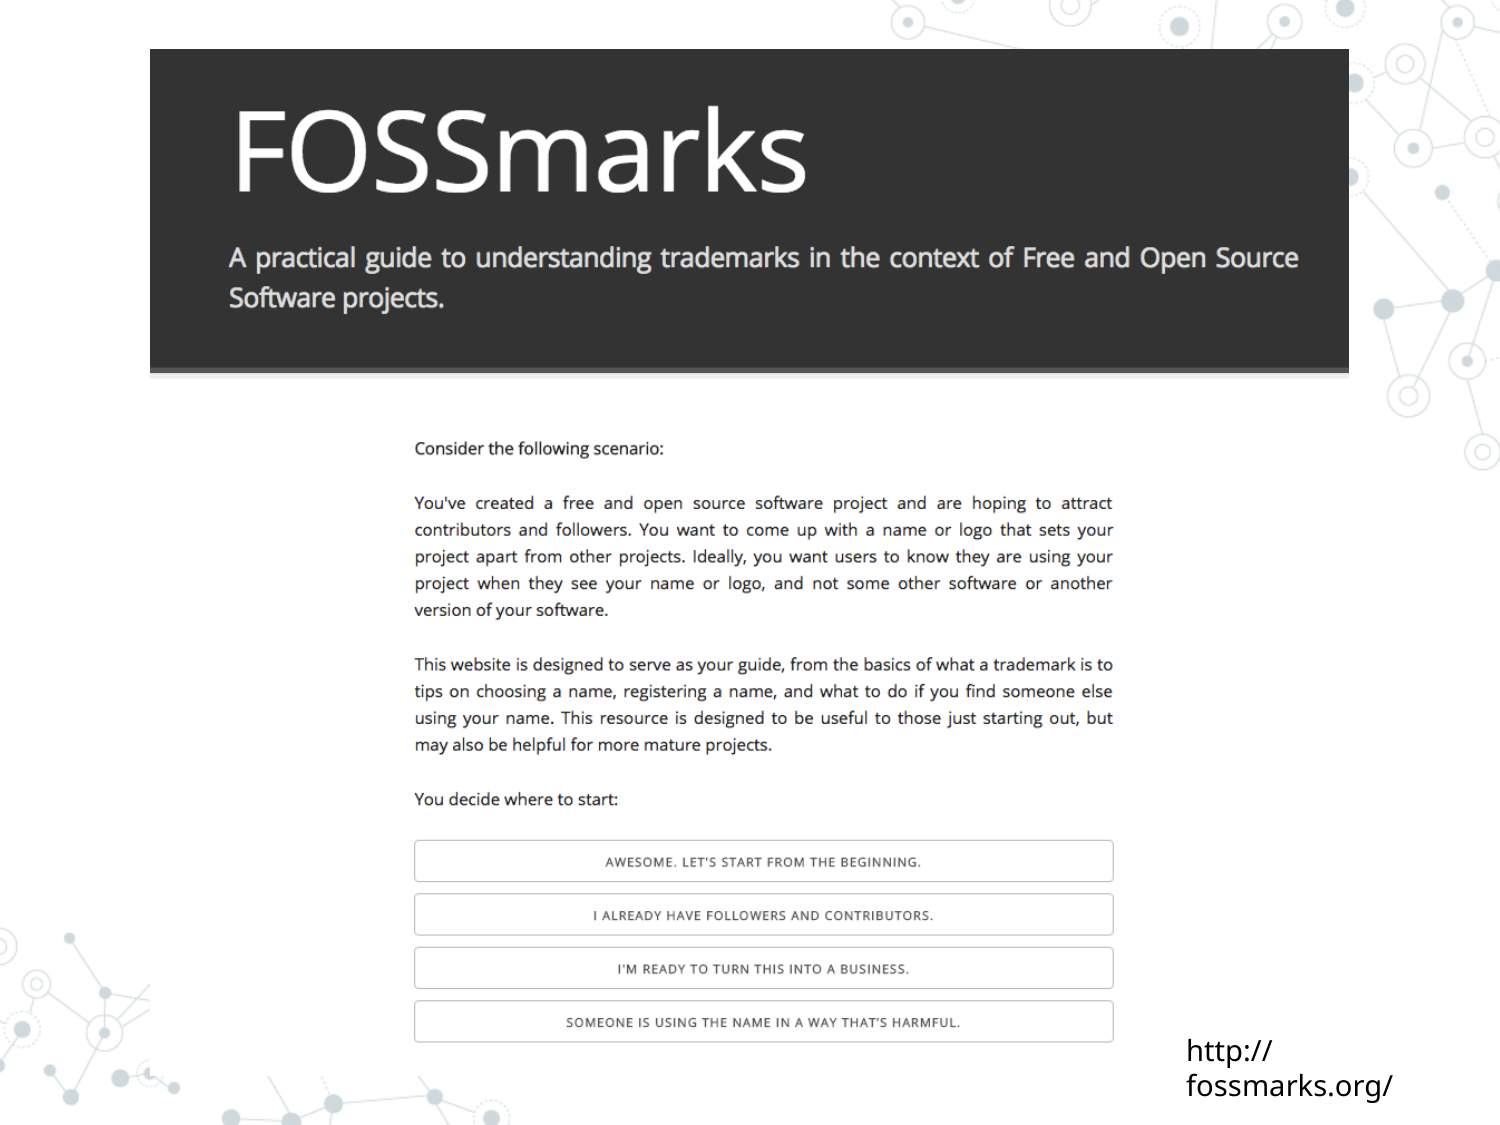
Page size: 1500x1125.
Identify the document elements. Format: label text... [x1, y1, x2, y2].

text_box http://fossmarks.org/ [1171, 1026, 1476, 1108]
picture [0, 0, 1500, 1125]
